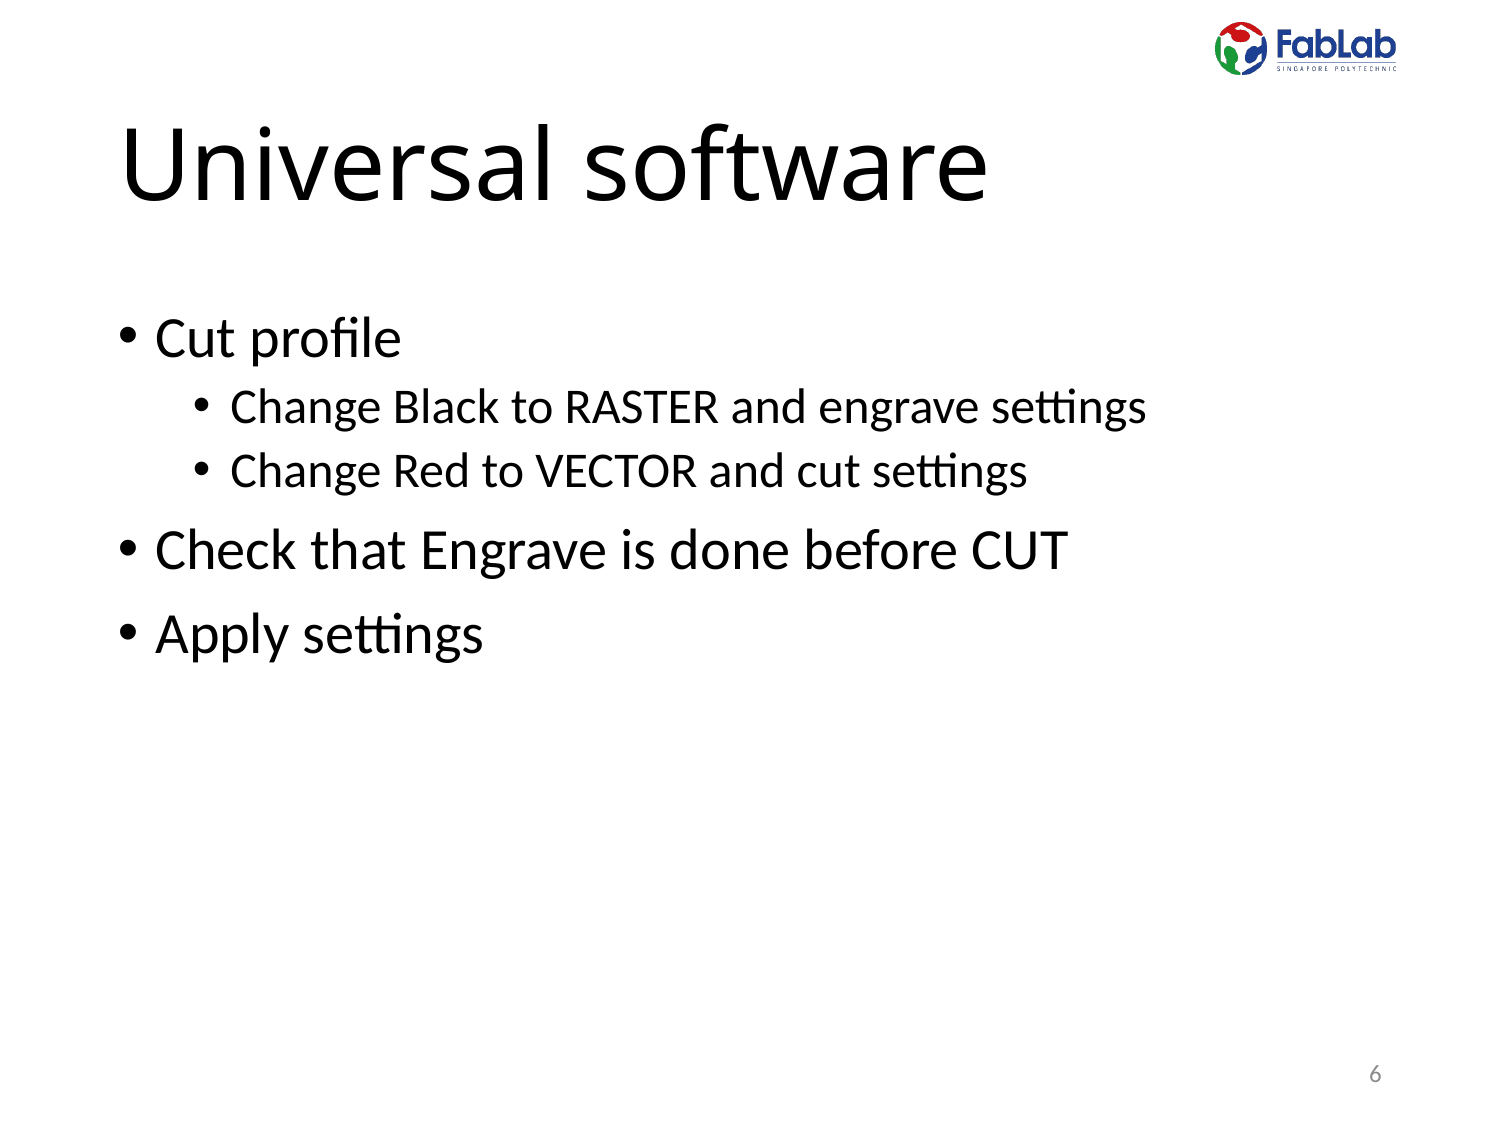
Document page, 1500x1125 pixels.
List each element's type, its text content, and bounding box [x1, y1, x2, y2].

picture [1215, 22, 1396, 59]
list Cut profile Change Black to RASTER and engrave settings Change Red to VECTOR and cut settings Check that Engrave is done before CUT Apply settings [103, 299, 1397, 1014]
slide_number 6 [1059, 1042, 1397, 1103]
title Universal software [103, 59, 1397, 278]
